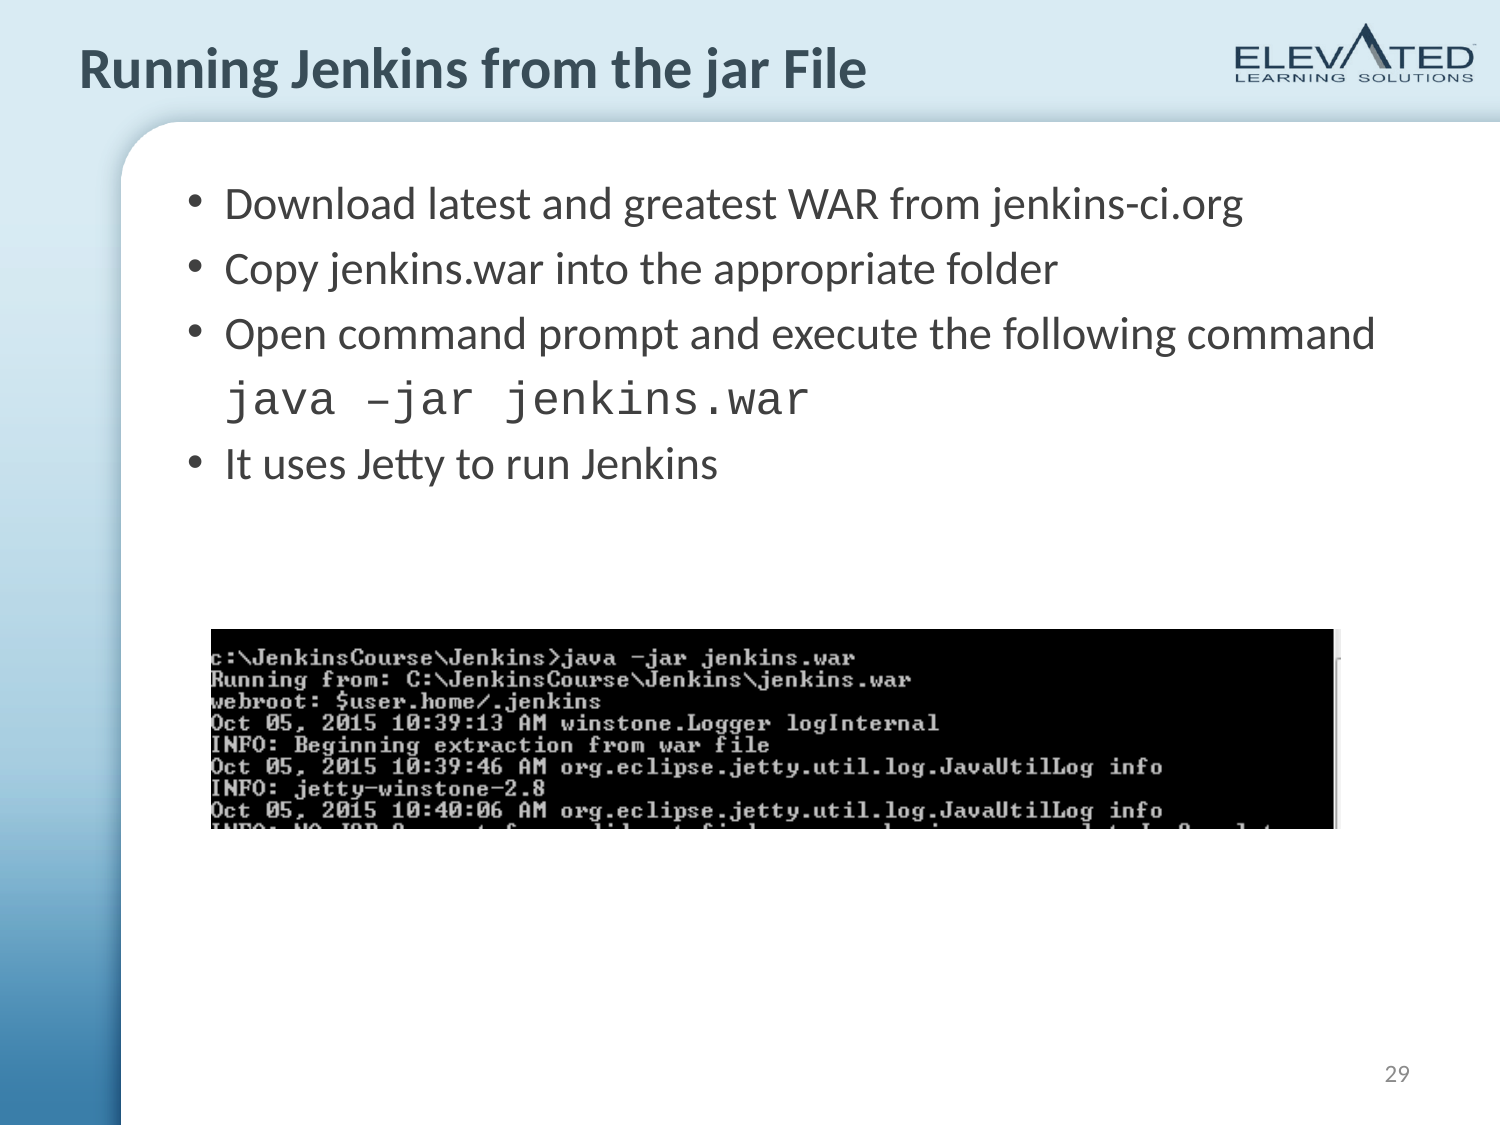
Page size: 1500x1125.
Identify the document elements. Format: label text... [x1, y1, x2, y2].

title Running Jenkins from the jar File [64, 12, 1146, 118]
list Download latest and greatest WAR from jenkins-ci.org Copy jenkins.war into the appropriate folder Open command prompt and execute the following command java –jar jenkins.war It uses Jetty to run Jenkins [172, 165, 1425, 533]
picture [0, 0, 1500, 1125]
slide_number 29 [1074, 1042, 1425, 1103]
